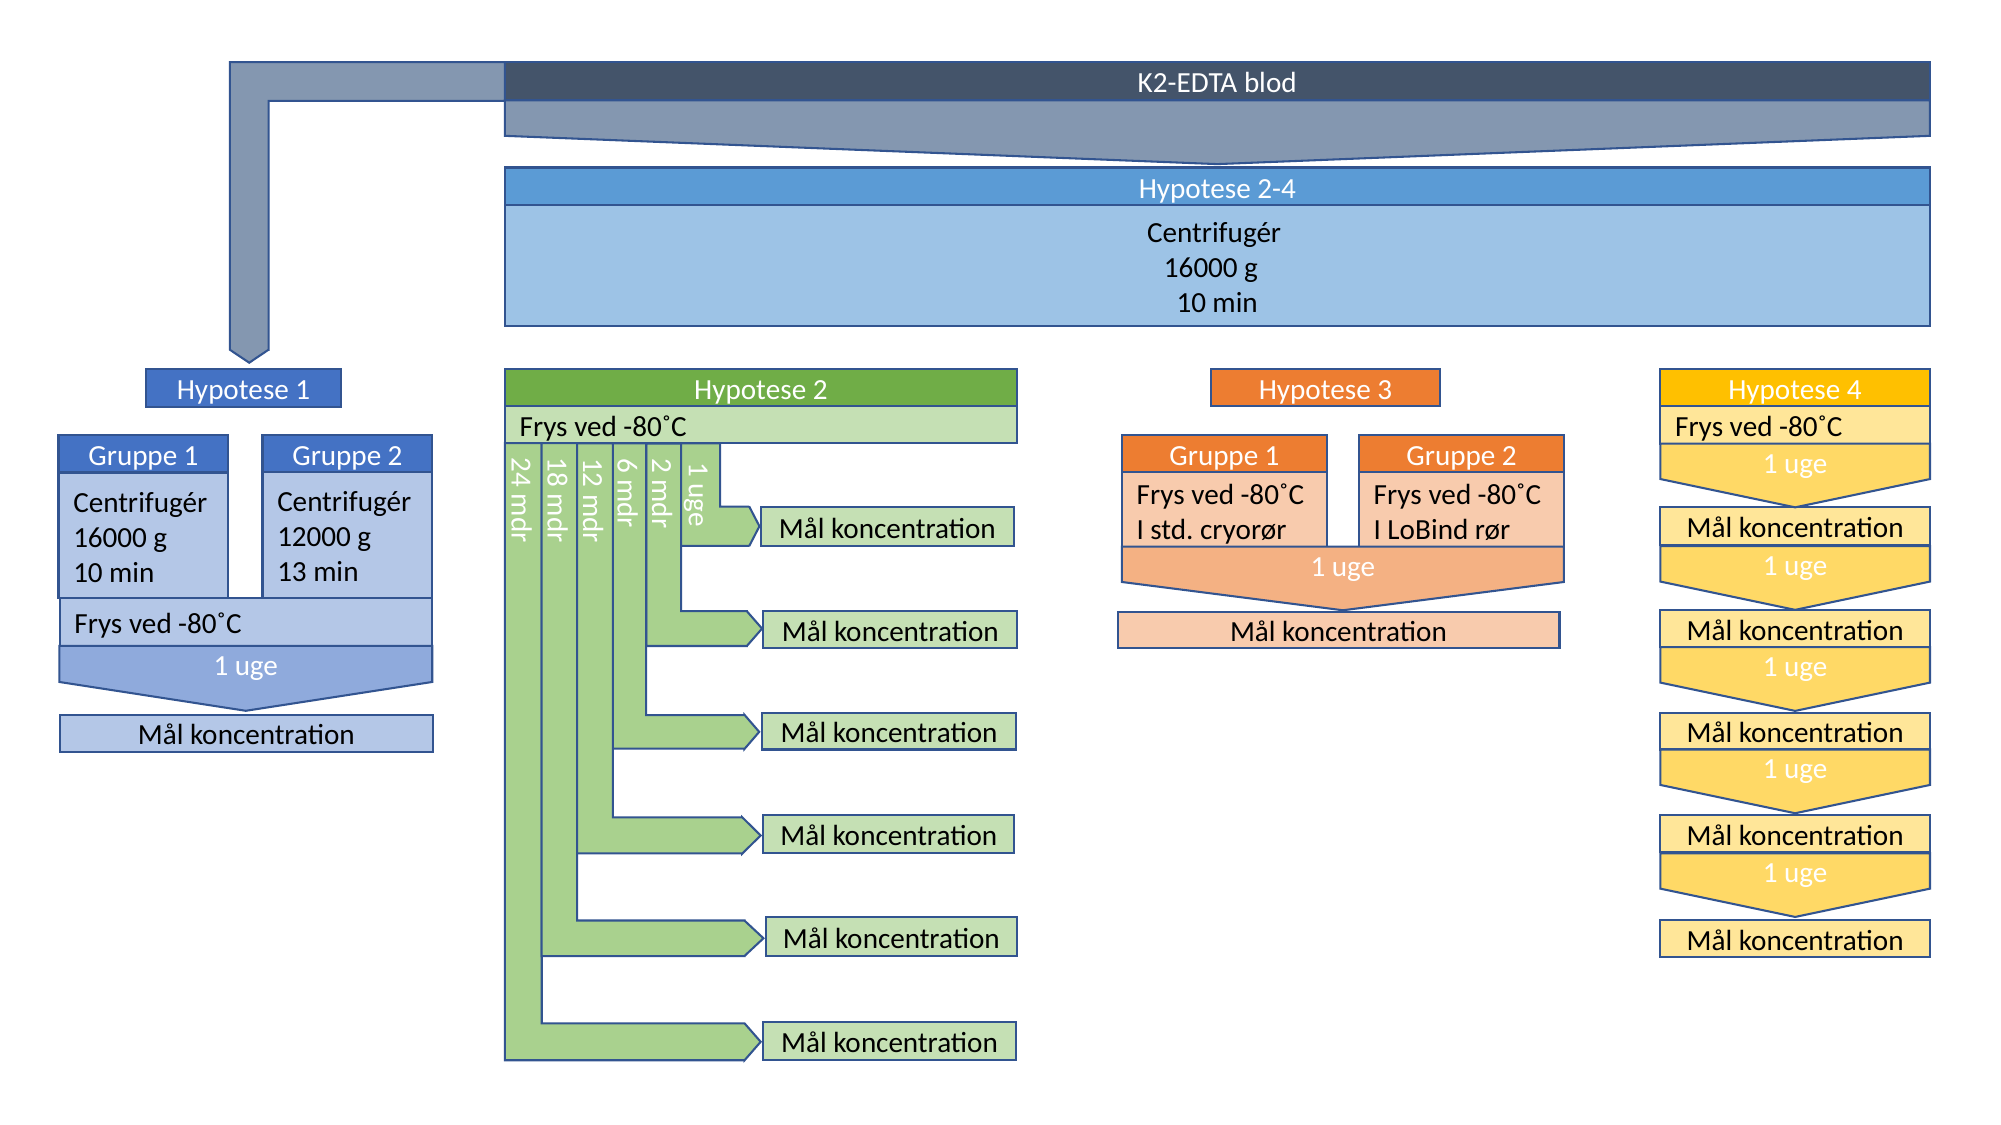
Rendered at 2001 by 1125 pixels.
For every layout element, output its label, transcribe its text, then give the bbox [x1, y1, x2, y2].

text_box 18 mdr [540, 444, 765, 958]
text_box Mål koncentration [765, 916, 1018, 957]
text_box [576, 444, 763, 854]
text_box Mål koncentration [763, 814, 1015, 854]
text_box Mål koncentration [763, 610, 1018, 649]
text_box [504, 62, 1930, 165]
text_box [228, 61, 504, 364]
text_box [504, 167, 1930, 327]
text_box Mål koncentration [763, 506, 1015, 547]
text_box Mål koncentration [1117, 611, 1561, 649]
text_box Hypotese 3 [1210, 368, 1441, 407]
text_box Mål koncentration [763, 712, 1017, 751]
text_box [58, 368, 434, 752]
text_box 24 mdr [503, 441, 762, 1064]
text_box Mål koncentration [762, 1021, 1017, 1061]
text_box 1 uge [1120, 545, 1565, 612]
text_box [1359, 435, 1564, 550]
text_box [504, 368, 1018, 444]
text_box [1660, 368, 1930, 957]
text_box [1121, 434, 1327, 550]
